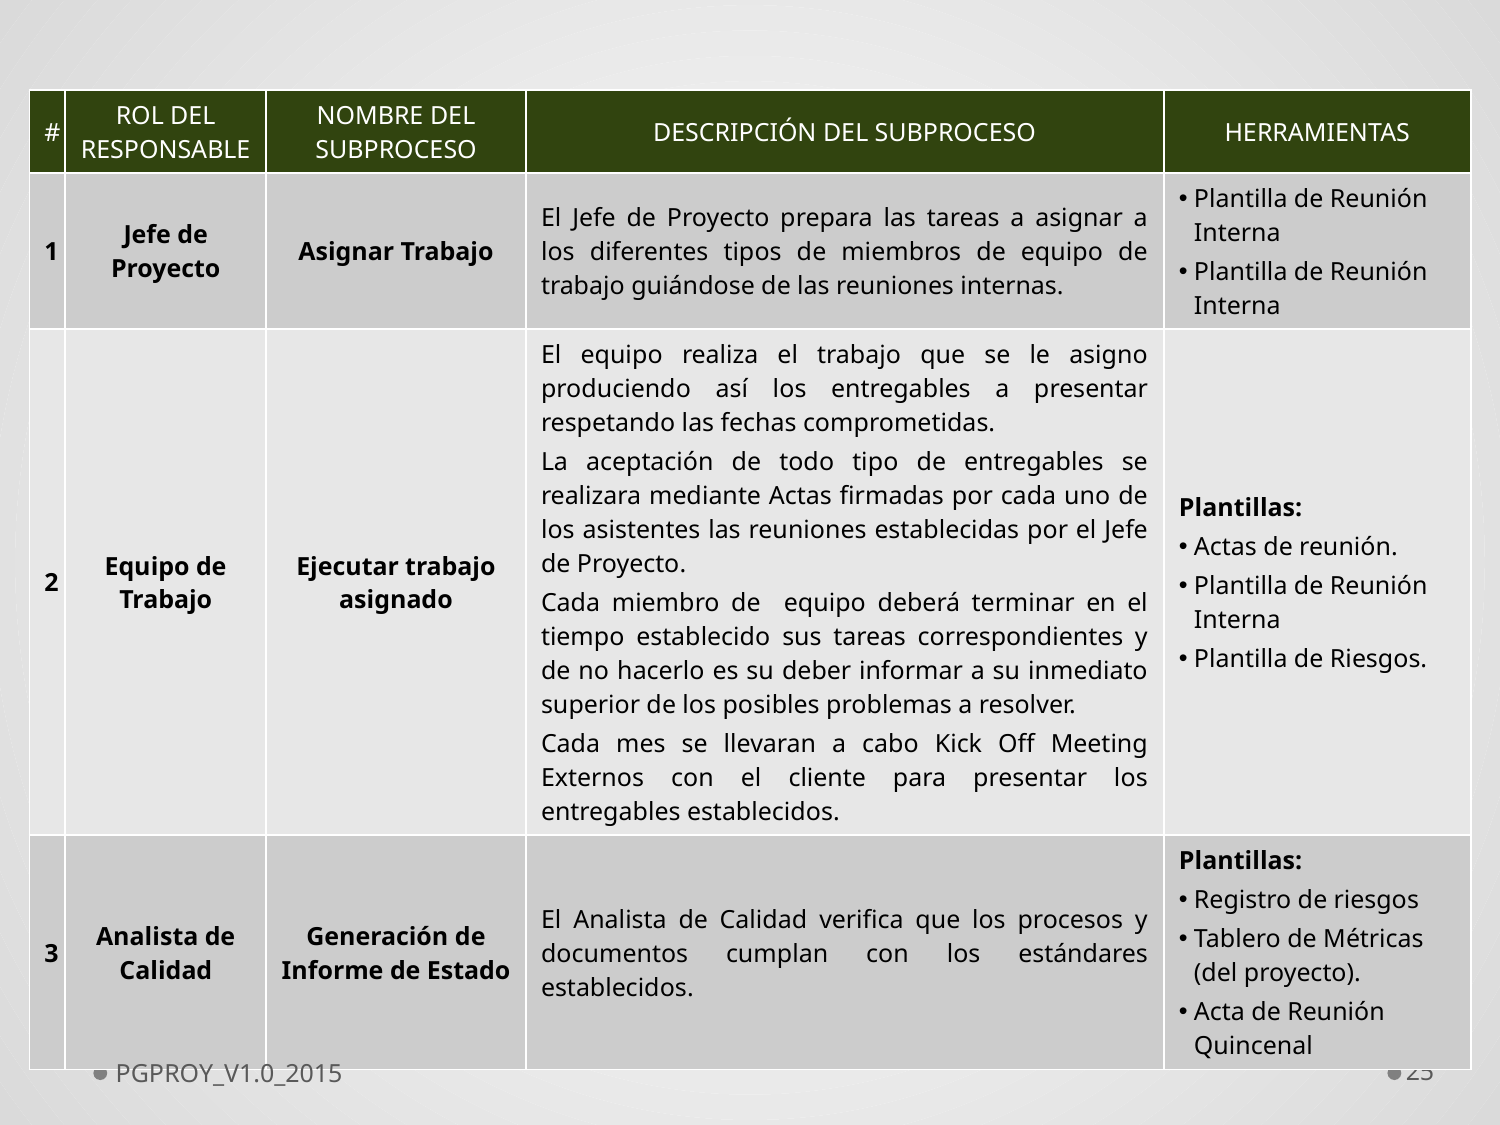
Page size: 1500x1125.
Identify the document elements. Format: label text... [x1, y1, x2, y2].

footer PGPROY_V1.0_2015 [108, 1042, 703, 1103]
table_cell El equipo realiza el trabajo que se le asigno produciendo así los entregables a presentar respetando las fechas comprometidas. La aceptación de todo tipo de entregables se realizara mediante Actas firmadas por cada uno de los asistentes las reuniones establecidas por el Jefe de Proyecto. Cada miembro de equipo deberá terminar en el tiempo establecido sus tareas correspondientes y de no hacerlo es su deber informar a su inmediato superior de los posibles problemas a resolver. Cada mes se llevaran a cabo Kick Off Meeting Externos con el cliente para presentar los entregables establecidos. [527, 330, 1163, 834]
table_cell Analista de Calidad [66, 836, 265, 1069]
table_cell El Analista de Calidad verifica que los procesos y documentos cumplan con los estándares establecidos. [527, 836, 1163, 1069]
table_cell Ejecutar trabajo asignado [267, 330, 525, 834]
table_cell 2 [30, 330, 64, 834]
table_header NOMBRE DEL SUBPROCESO [267, 91, 525, 172]
table_cell Plantillas: Actas de reunión. Plantilla de Reunión Interna Plantilla de Riesgos. [1165, 330, 1470, 834]
table_cell 3 [30, 836, 64, 1069]
slide_number 25 [1401, 1042, 1494, 1103]
table_cell El Jefe de Proyecto prepara las tareas a asignar a los diferentes tipos de miembros de equipo de trabajo guiándose de las reuniones internas. [527, 174, 1163, 328]
table_cell Plantilla de Reunión Interna Plantilla de Reunión Interna [1165, 174, 1470, 328]
table_header DESCRIPCIÓN DEL SUBPROCESO [527, 91, 1163, 172]
table_header ROL DEL RESPONSABLE [66, 91, 265, 172]
table_cell Plantillas: Registro de riesgos Tablero de Métricas (del proyecto). Acta de Reunión Quincenal [1165, 836, 1470, 1069]
table_cell Asignar Trabajo [267, 174, 525, 328]
table_header # [30, 91, 64, 172]
table_cell Equipo de Trabajo [66, 330, 265, 834]
table_cell Generación de Informe de Estado [267, 836, 525, 1042]
table_cell Jefe de Proyecto [66, 174, 265, 328]
table_cell 1 [30, 174, 64, 328]
table_header HERRAMIENTAS [1165, 91, 1470, 172]
